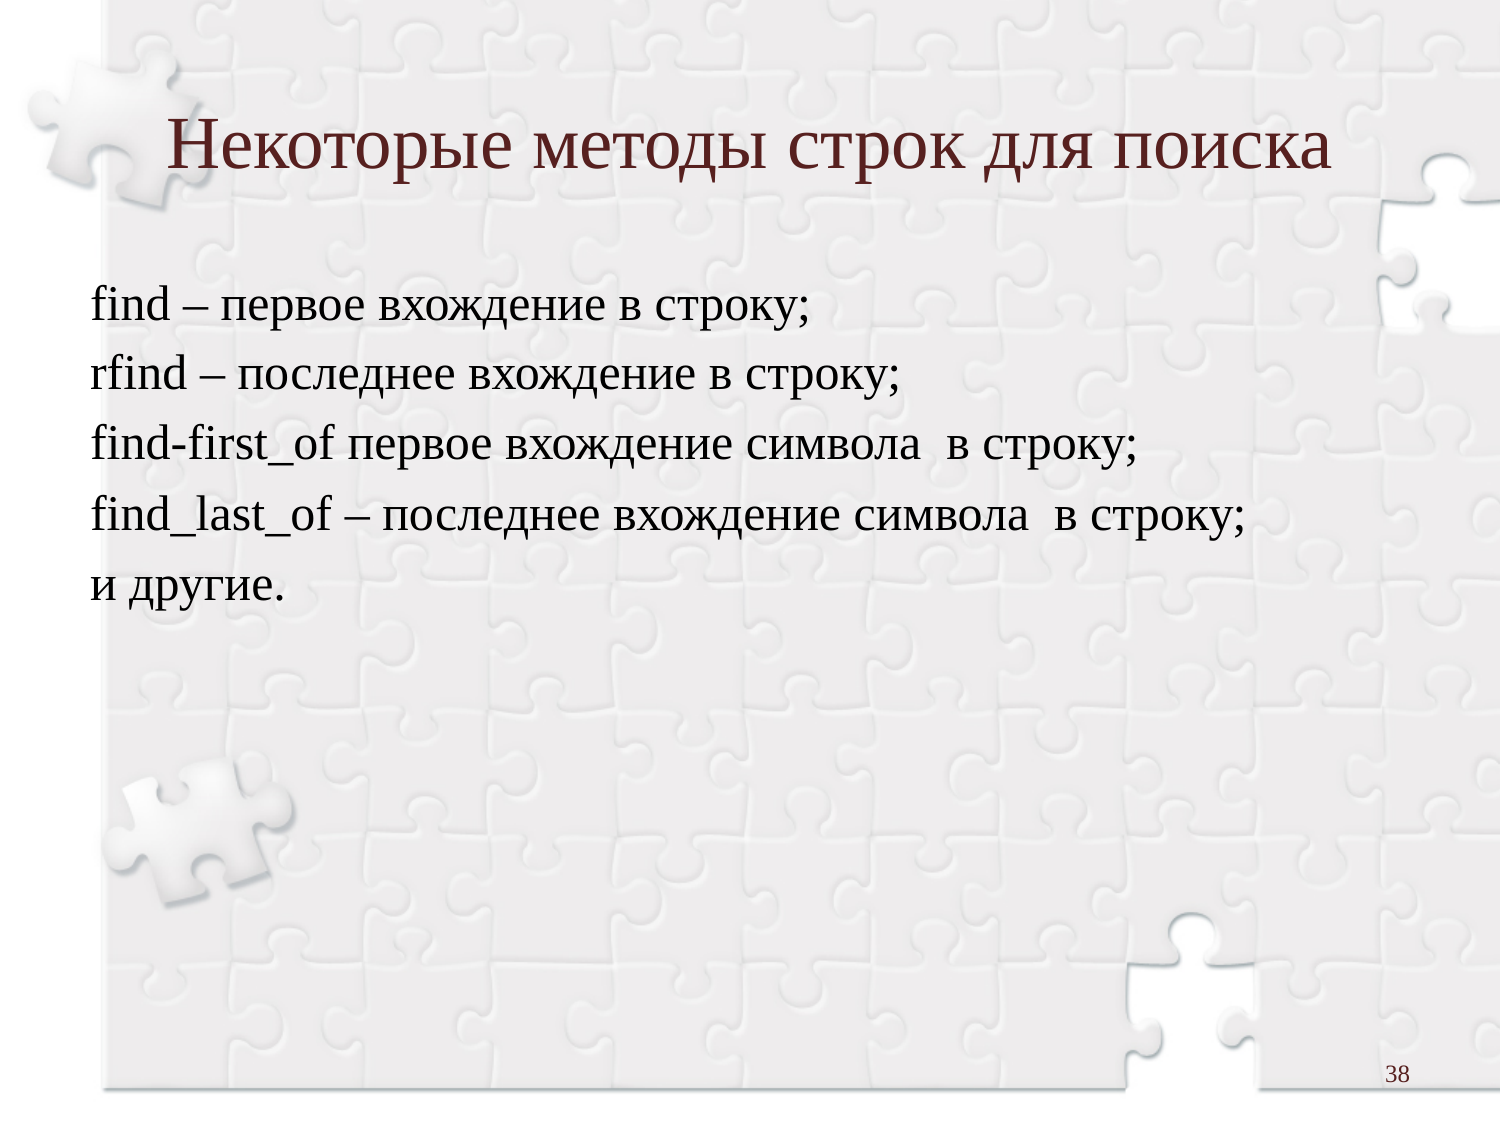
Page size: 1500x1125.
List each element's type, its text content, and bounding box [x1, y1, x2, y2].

list find – первое вхождение в строку; rfind – последнее вхождение в строку; find-first_of первое вхождение символа в строку; find_last_of – последнее вхождение символа в строку; и другие. [75, 262, 1425, 1005]
slide_number 38 [1074, 1042, 1425, 1103]
picture [0, 0, 1500, 1125]
title Некоторые методы строк для поиска [75, 45, 1425, 233]
